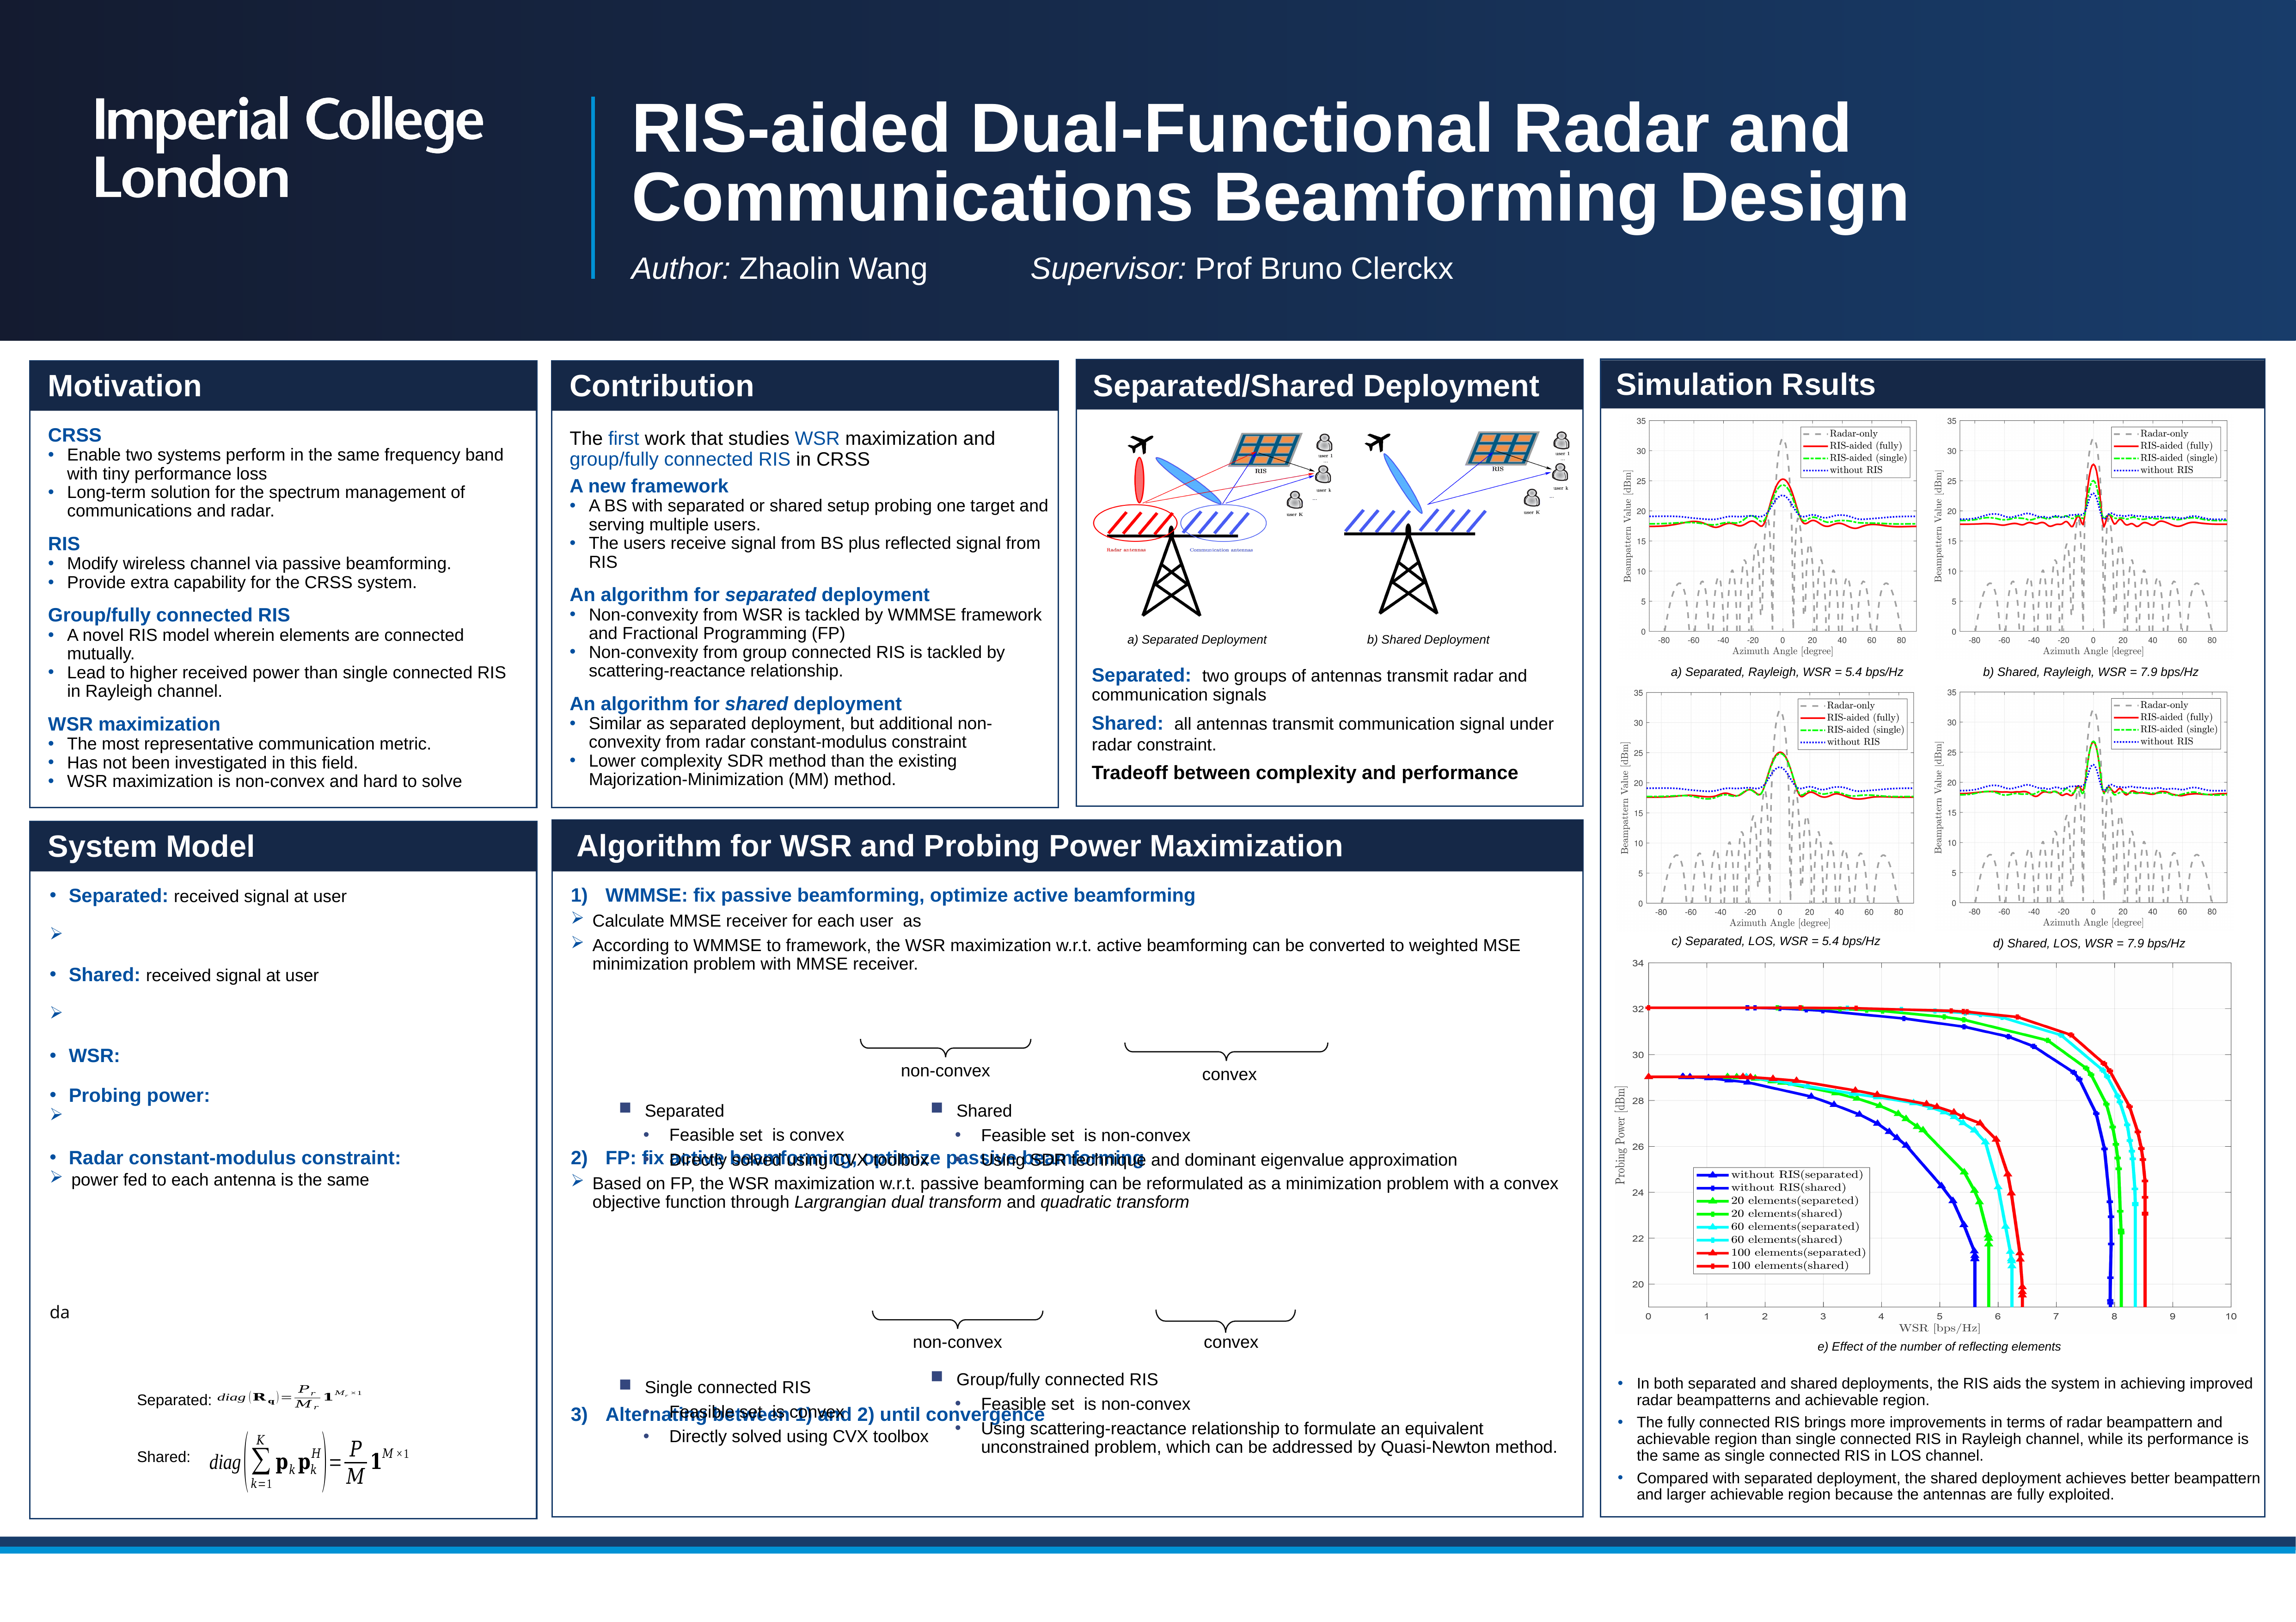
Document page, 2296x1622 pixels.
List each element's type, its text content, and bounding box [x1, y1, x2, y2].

picture [1615, 960, 2237, 1334]
text_box In both separated and shared deployments, the RIS aids the system in achieving improved radar beampatterns and achievable region. The fully connected RIS brings more improvements in terms of radar beampattern and achievable region than single connected RIS in Rayleigh channel, while its performance is the same as single connected RIS in LOS channel. Compared with separated deployment, the shared deployment achieves better beampattern and larger achievable region because the antennas are fully exploited. [1617, 1366, 2264, 1512]
text_box [1124, 1042, 1329, 1061]
text_box Motivation [48, 370, 311, 420]
text_box Shared: [137, 1449, 245, 1476]
text_box convex [1204, 1333, 1274, 1353]
title RIS-aided Dual-Functional Radar and Communications Beamforming Design [631, 96, 2199, 236]
text_box Simulation Rsults [1616, 369, 1942, 414]
text_box [551, 819, 1584, 872]
text_box non-convex [912, 1333, 1003, 1361]
text_box System Model [48, 830, 551, 872]
text_box e) Effect of the number of reflecting elements [1818, 1340, 2067, 1380]
text_box non-convex [900, 1061, 991, 1090]
text_box [30, 361, 537, 411]
text_box [1613, 360, 2265, 409]
text_box [30, 821, 537, 872]
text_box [1076, 359, 1613, 806]
text_box Shared: [245, 1449, 282, 1476]
text_box [551, 872, 1584, 1518]
text_box [30, 411, 537, 808]
text_box [860, 1038, 1031, 1057]
text_box Algorithm for WSR and Probing Power Maximization [576, 830, 1571, 894]
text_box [1616, 414, 2234, 960]
text_box CRSS Enable two systems perform in the same frequency band with tiny performance loss Long-term solution for the spectrum management of communications and radar. RIS Modify wireless channel via passive beamforming. Provide extra capability for the CRSS system. Group/fully connected RIS A novel RIS model wherein elements are connected mutually. Lead to higher received power than single connected RIS in Rayleigh channel. WSR maximization The most representative communication metric. Has not been investigated in this field. WSR maximization is non-convex and hard to solve [48, 425, 515, 767]
text_box [1156, 1309, 1296, 1333]
text_box convex [1202, 1065, 1272, 1085]
text_box [872, 1310, 1043, 1329]
text_box Separated: [137, 1392, 282, 1420]
list Author: Zhaolin Wang Supervisor: Prof Bruno Clerckx [631, 236, 2199, 286]
picture [96, 96, 483, 198]
text_box [1600, 409, 2265, 1518]
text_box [551, 361, 1059, 808]
text_box [30, 872, 537, 1519]
